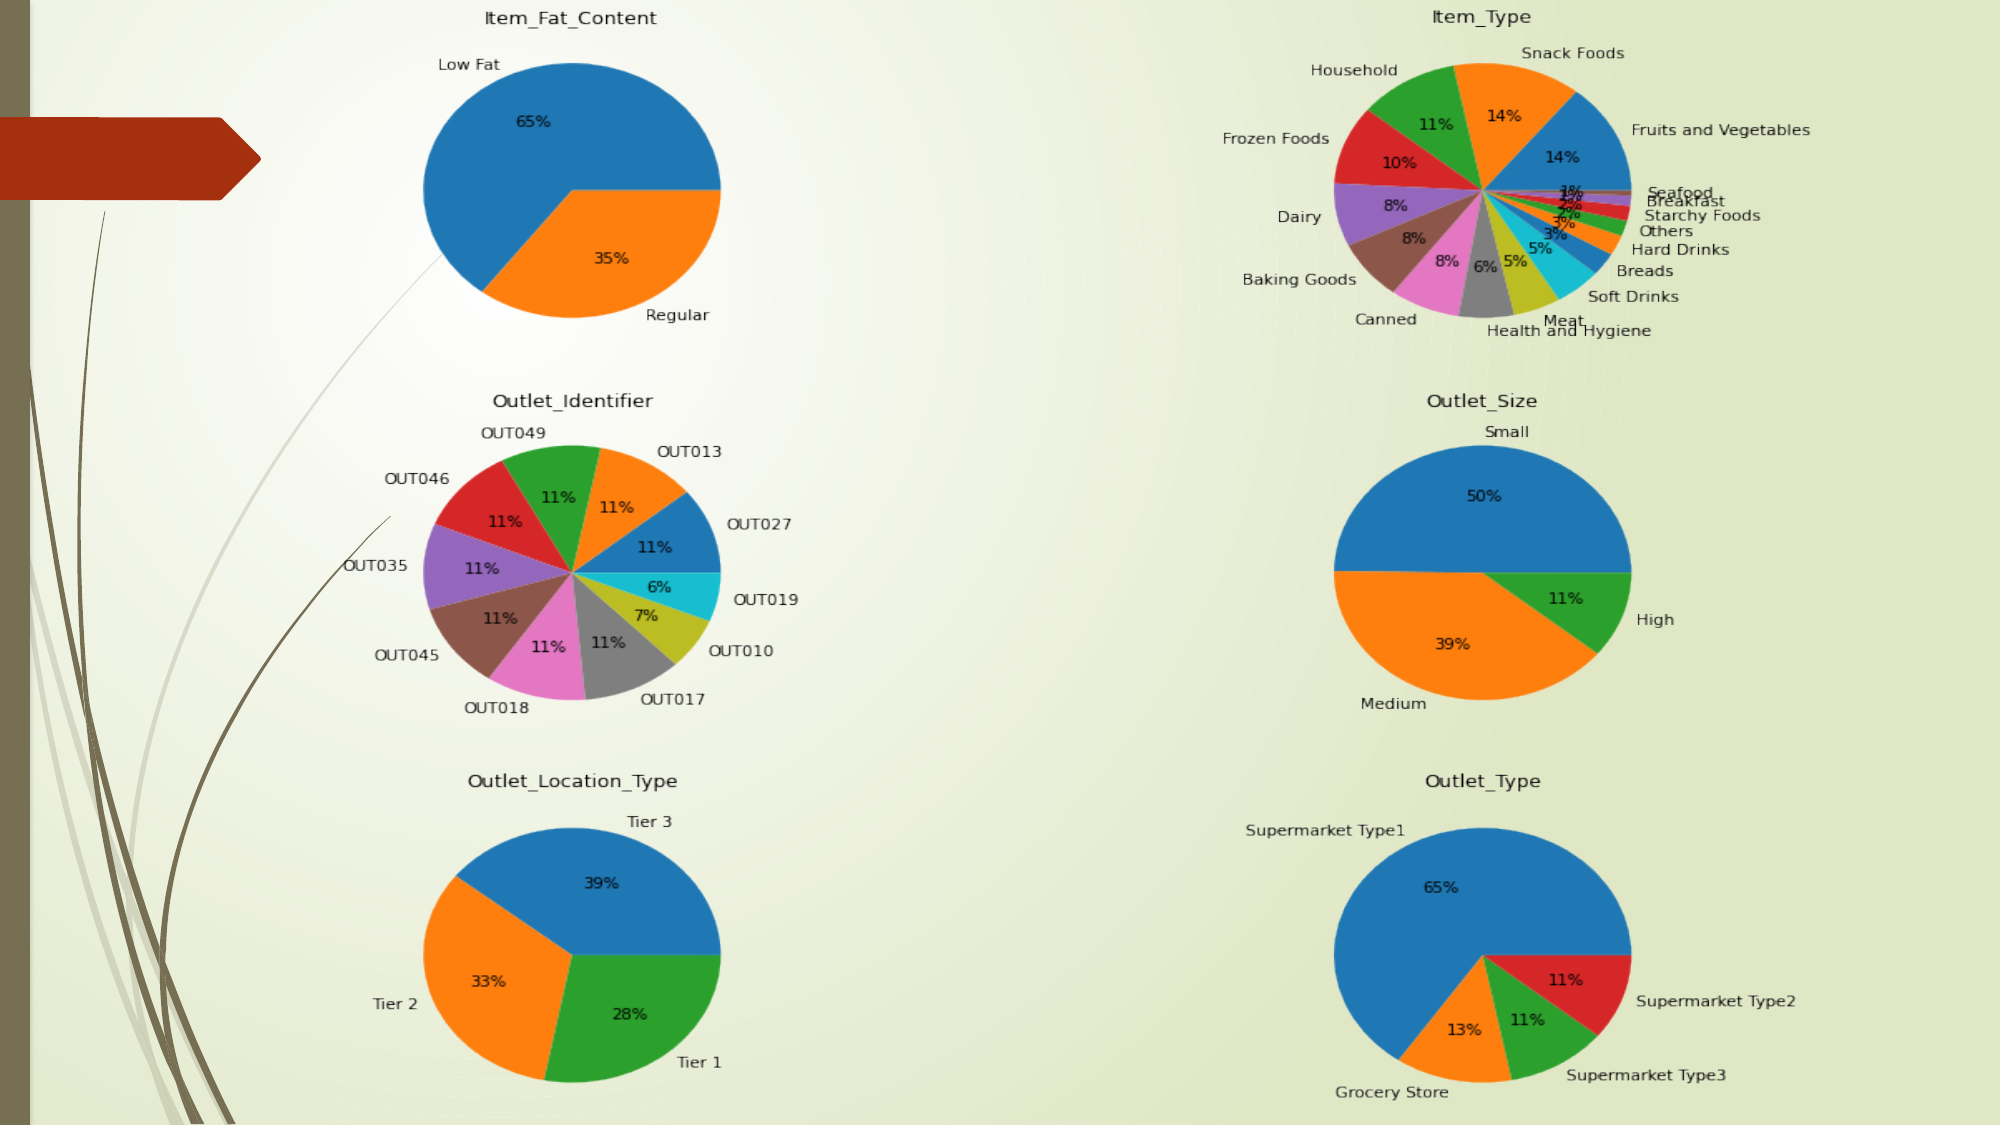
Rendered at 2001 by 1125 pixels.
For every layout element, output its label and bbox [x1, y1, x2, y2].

picture [330, 0, 1821, 1125]
